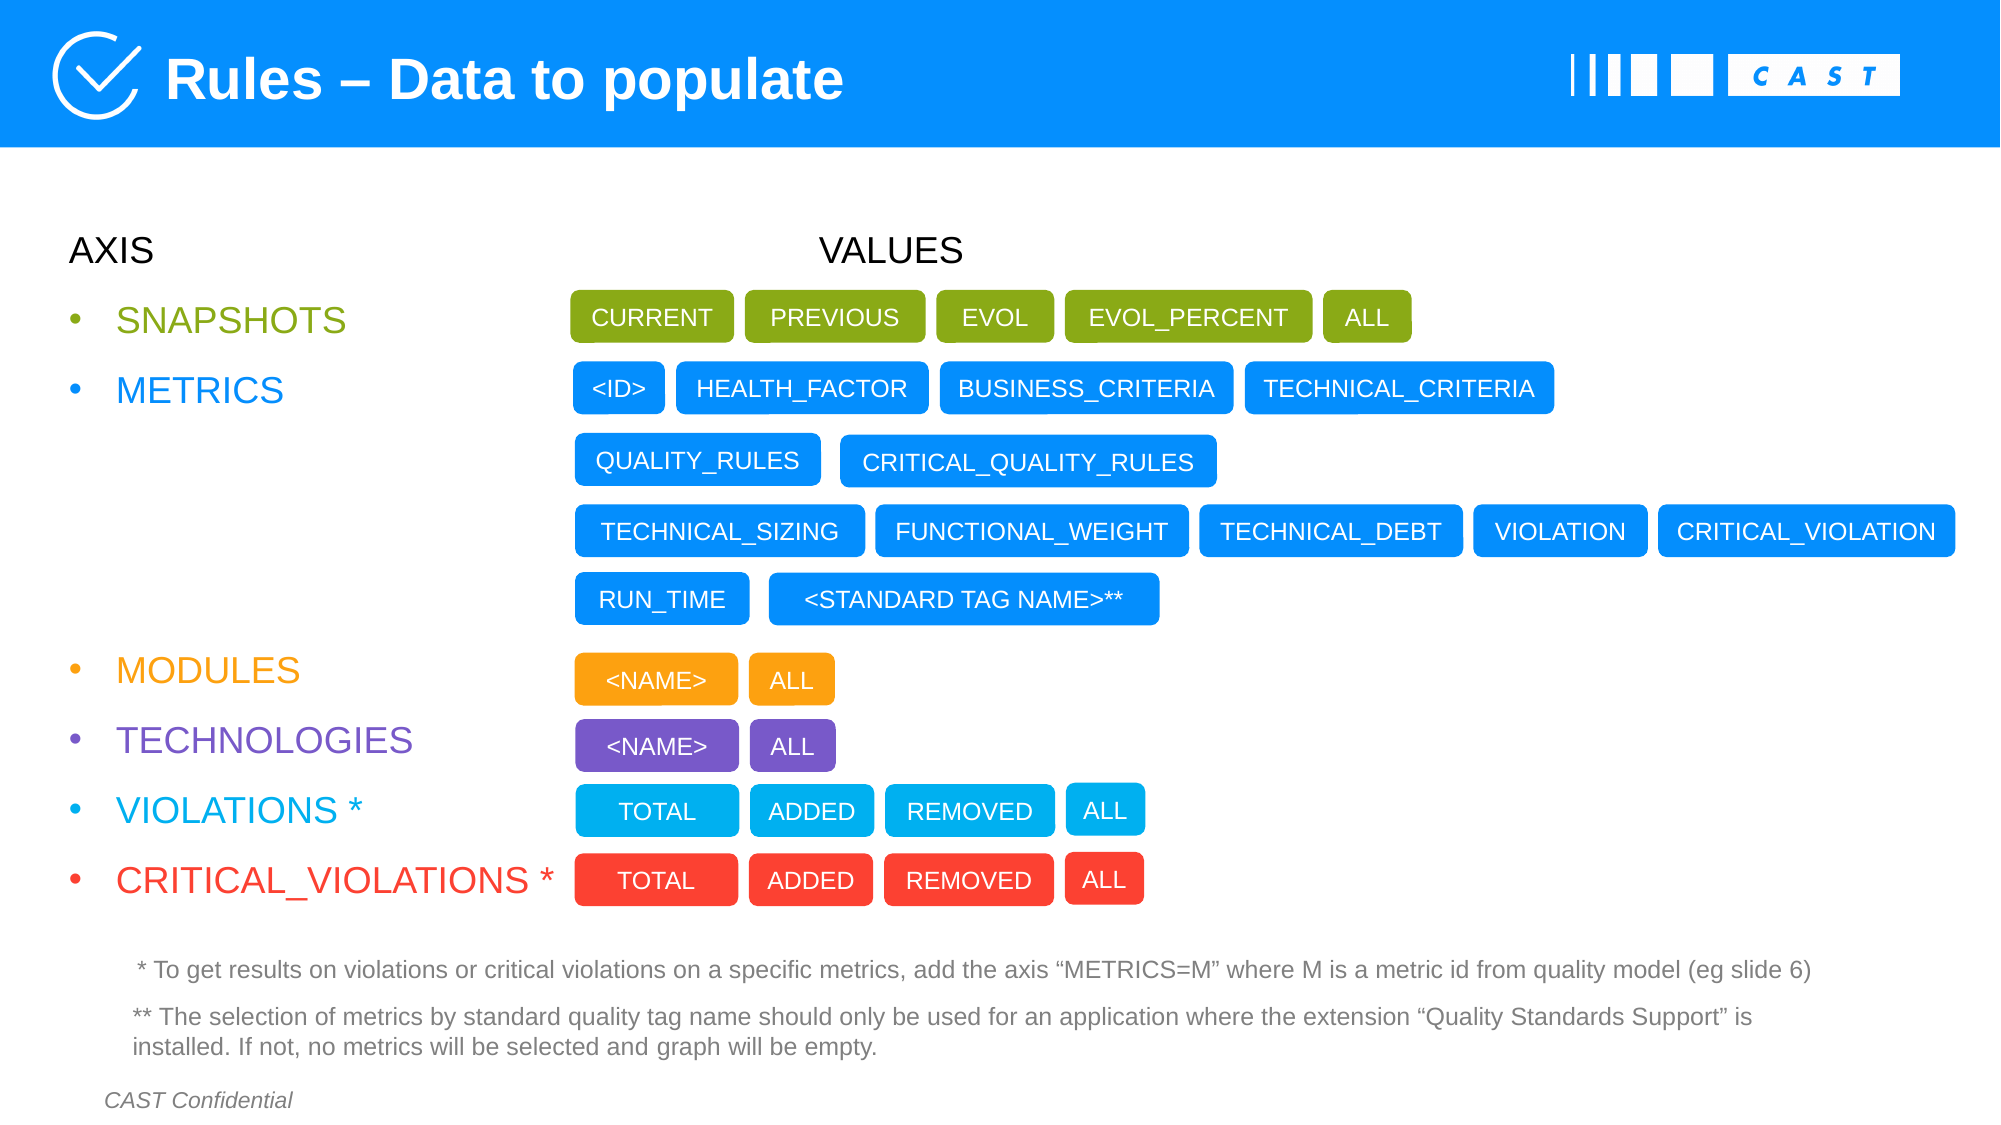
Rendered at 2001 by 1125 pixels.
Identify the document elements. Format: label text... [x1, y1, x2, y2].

text_box BUSINESS_CRITERIA [938, 360, 1235, 416]
text_box CRITICAL_VIOLATION [1656, 503, 1957, 559]
text_box <NAME> [573, 651, 740, 707]
text_box ALL [1063, 850, 1146, 906]
text_box REMOVED [884, 783, 1057, 839]
text_box TOTAL [574, 783, 741, 839]
picture [1875, 54, 1900, 96]
text_box ALL [748, 718, 837, 773]
text_box <STANDARD TAG NAME>** [767, 571, 1161, 627]
text_box EVOL_PERCENT [1063, 288, 1314, 344]
text_box TECHNICAL_DEBT [1198, 503, 1465, 559]
text_box CRITICAL_QUALITY_RULES [839, 433, 1219, 489]
text_box REMOVED [883, 852, 1056, 908]
text_box QUALITY_RULES [573, 431, 823, 487]
list AXIS VALUES SNAPSHOTS METRICS MODULES TECHNOLOGIES VIOLATIONS * CRITICAL_VIOLATIONS * [53, 218, 1900, 933]
text_box HEALTH_FACTOR [675, 360, 930, 416]
text_box * To get results on violations or critical violations on a specific metrics, add the axis “METRICS=M” where M is a metric id from quality model (eg slide 6) [122, 945, 1878, 1006]
picture [42, 20, 150, 129]
text_box TECHNICAL_CRITERIA [1243, 360, 1556, 416]
text_box ADDED [749, 783, 876, 839]
text_box ADDED [747, 852, 875, 908]
text_box RUN_TIME [573, 570, 751, 626]
text_box TECHNICAL_SIZING [574, 503, 867, 559]
title Rules – Data to populate [150, 41, 1875, 108]
text_box <ID> [572, 360, 667, 416]
text_box <NAME> [574, 718, 741, 773]
text_box ALL [1322, 288, 1413, 344]
text_box TOTAL [573, 852, 740, 908]
text_box ** The selection of metrics by standard quality tag name should only be used for an application where the extension “Quality Standards Support” is installed. If not, no metrics will be selected and graph will be empty. [117, 992, 1874, 1067]
text_box ALL [1064, 781, 1147, 837]
text_box PREVIOUS [743, 288, 927, 344]
text_box FUNCTIONAL_WEIGHT [874, 503, 1191, 559]
text_box VIOLATION [1472, 503, 1650, 559]
text_box EVOL [935, 288, 1056, 344]
text_box ALL [747, 651, 837, 707]
text_box CURRENT [569, 288, 736, 344]
